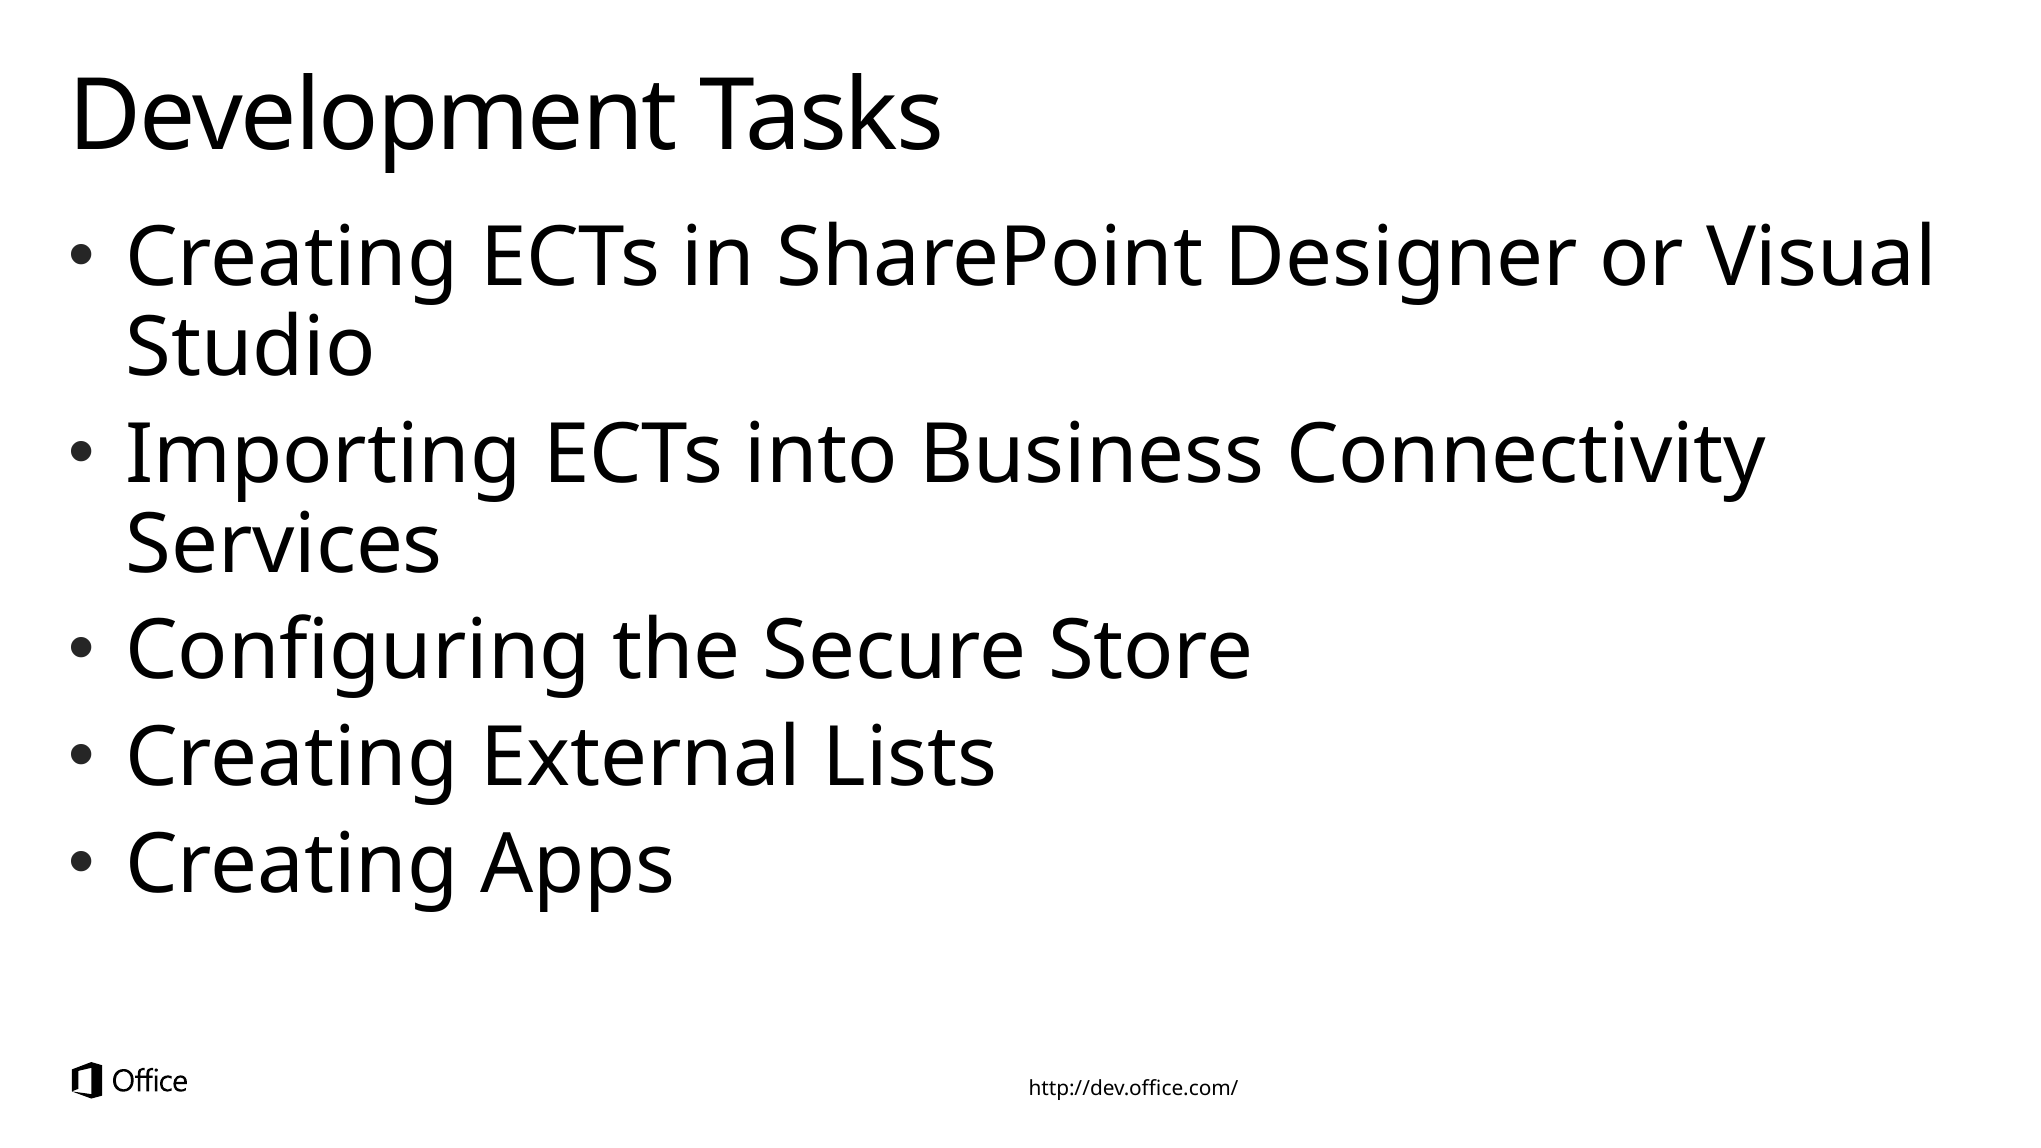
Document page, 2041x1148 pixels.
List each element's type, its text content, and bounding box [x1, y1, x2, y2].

list Creating ECTs in SharePoint Designer or Visual Studio Importing ECTs into Business Connectivity Services Configuring the Secure Store Creating External Lists Creating Apps [45, 199, 1996, 543]
title Development Tasks [45, 48, 1996, 199]
